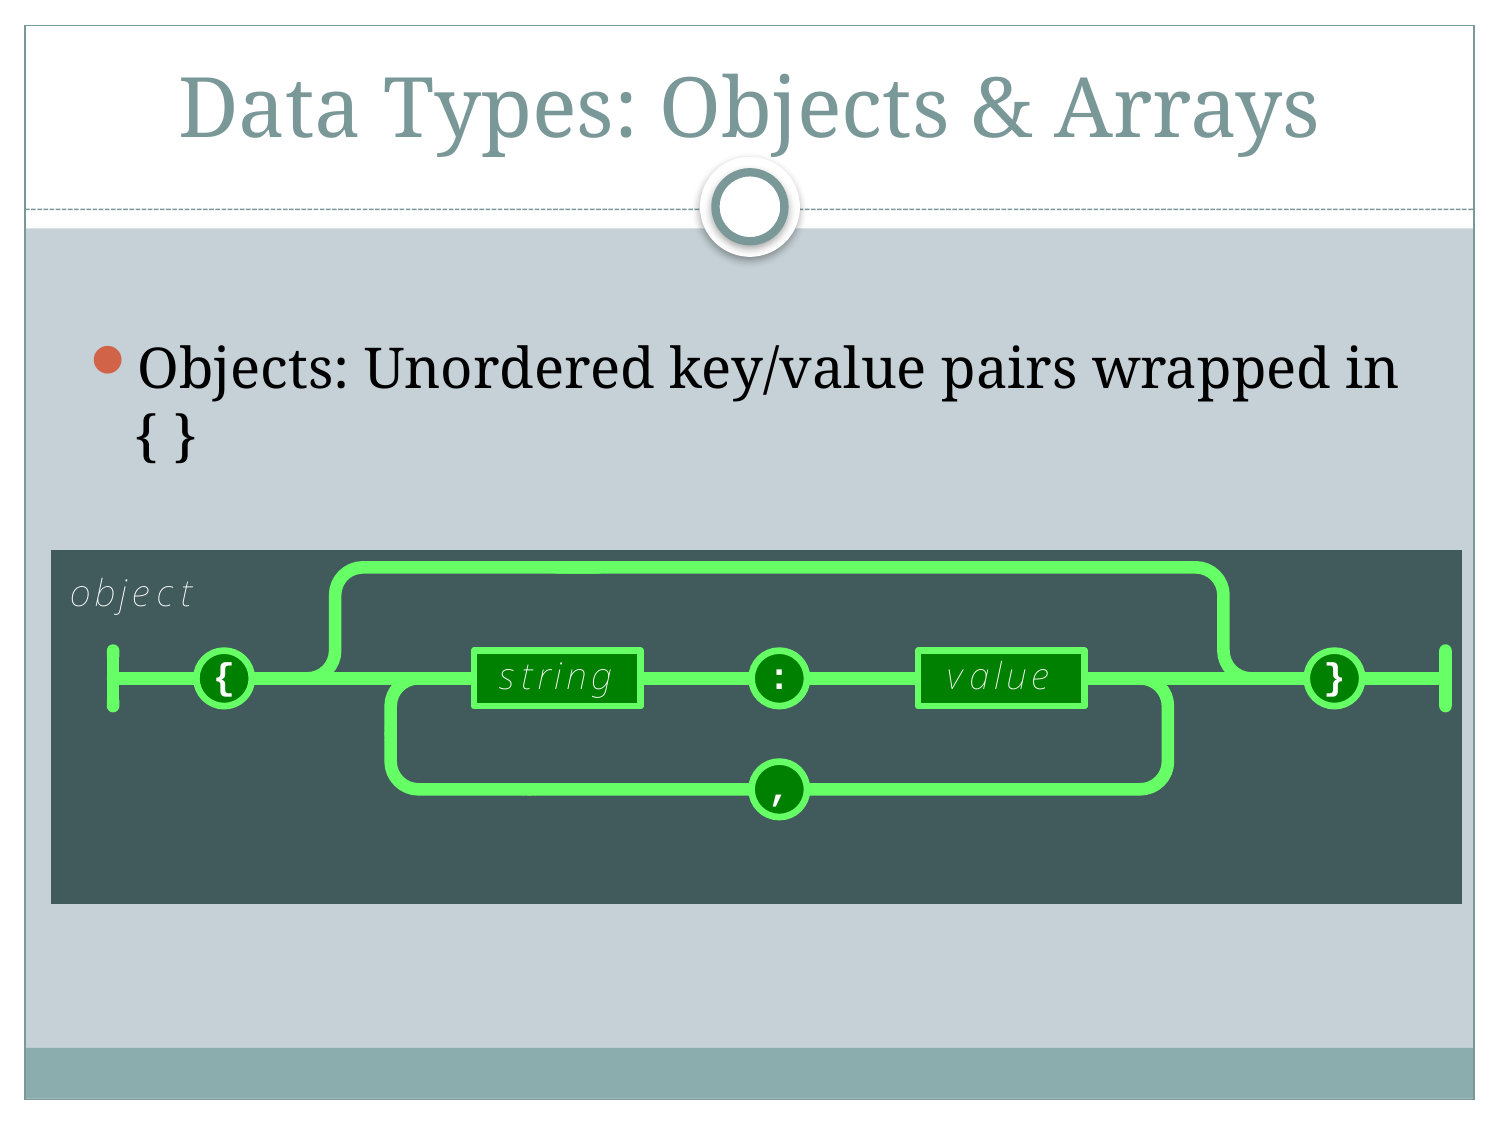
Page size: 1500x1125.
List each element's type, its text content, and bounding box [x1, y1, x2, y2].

title Data Types: Objects & Arrays [49, 37, 1450, 162]
list Objects: Unordered key/value pairs wrapped in { } [75, 324, 1425, 525]
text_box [50, 549, 1462, 905]
